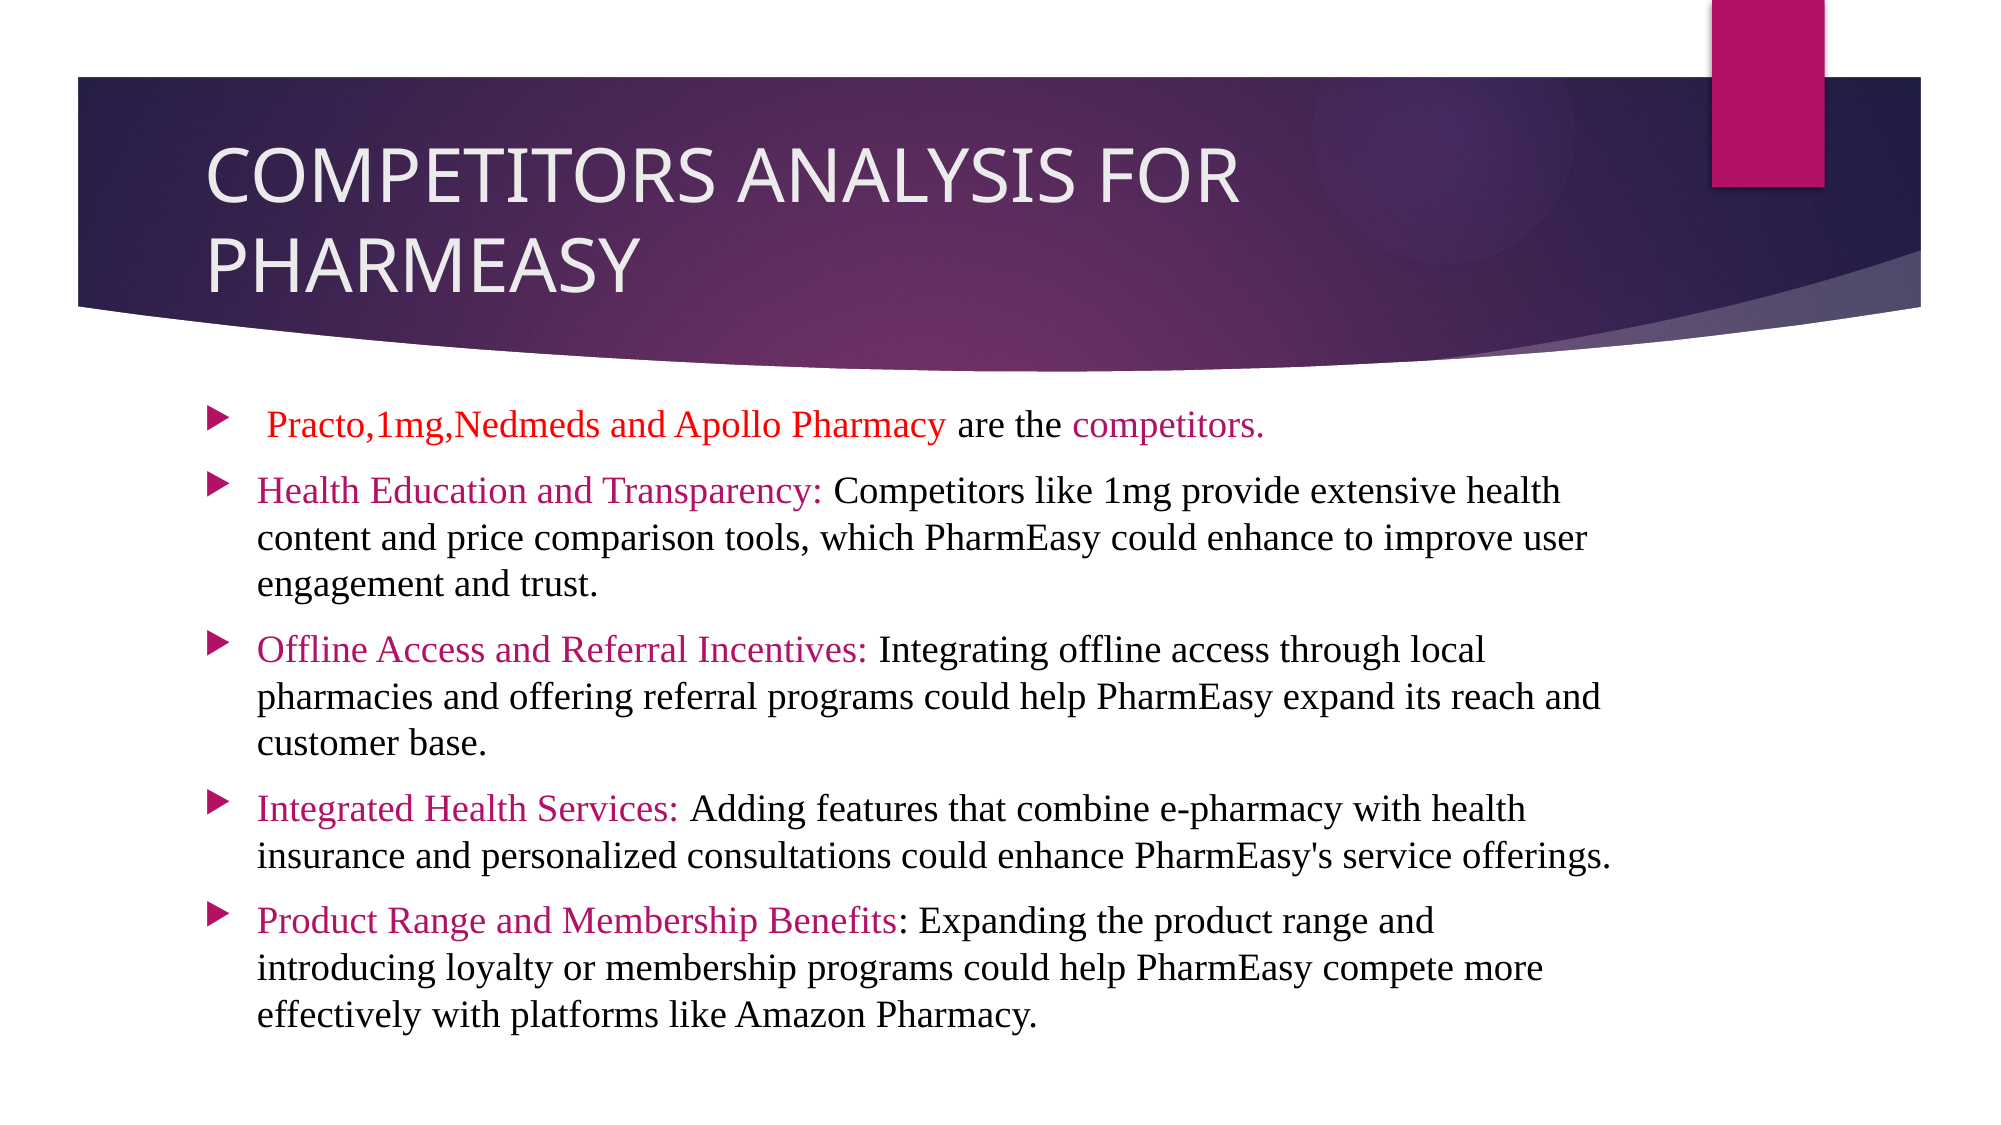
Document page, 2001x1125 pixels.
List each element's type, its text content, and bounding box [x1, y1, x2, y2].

list Practo,1mg,Nedmeds and Apollo Pharmacy are the competitors. Health Education and Transparency: Competitors like 1mg provide extensive health content and price comparison tools, which PharmEasy could enhance to improve user engagement and trust. Offline Access and Referral Incentives: Integrating offline access through local pharmacies and offering referral programs could help PharmEasy expand its reach and customer base. Integrated Health Services: Adding features that combine e-pharmacy with health insurance and personalized consultations could enhance PharmEasy's service offerings. Product Range and Membership Benefits: Expanding the product range and introducing loyalty or membership programs could help PharmEasy compete more effectively with platforms like Amazon Pharmacy. [189, 391, 1638, 1083]
title COMPETITORS ANALYSIS FOR PHARMEASY [189, 159, 1627, 276]
